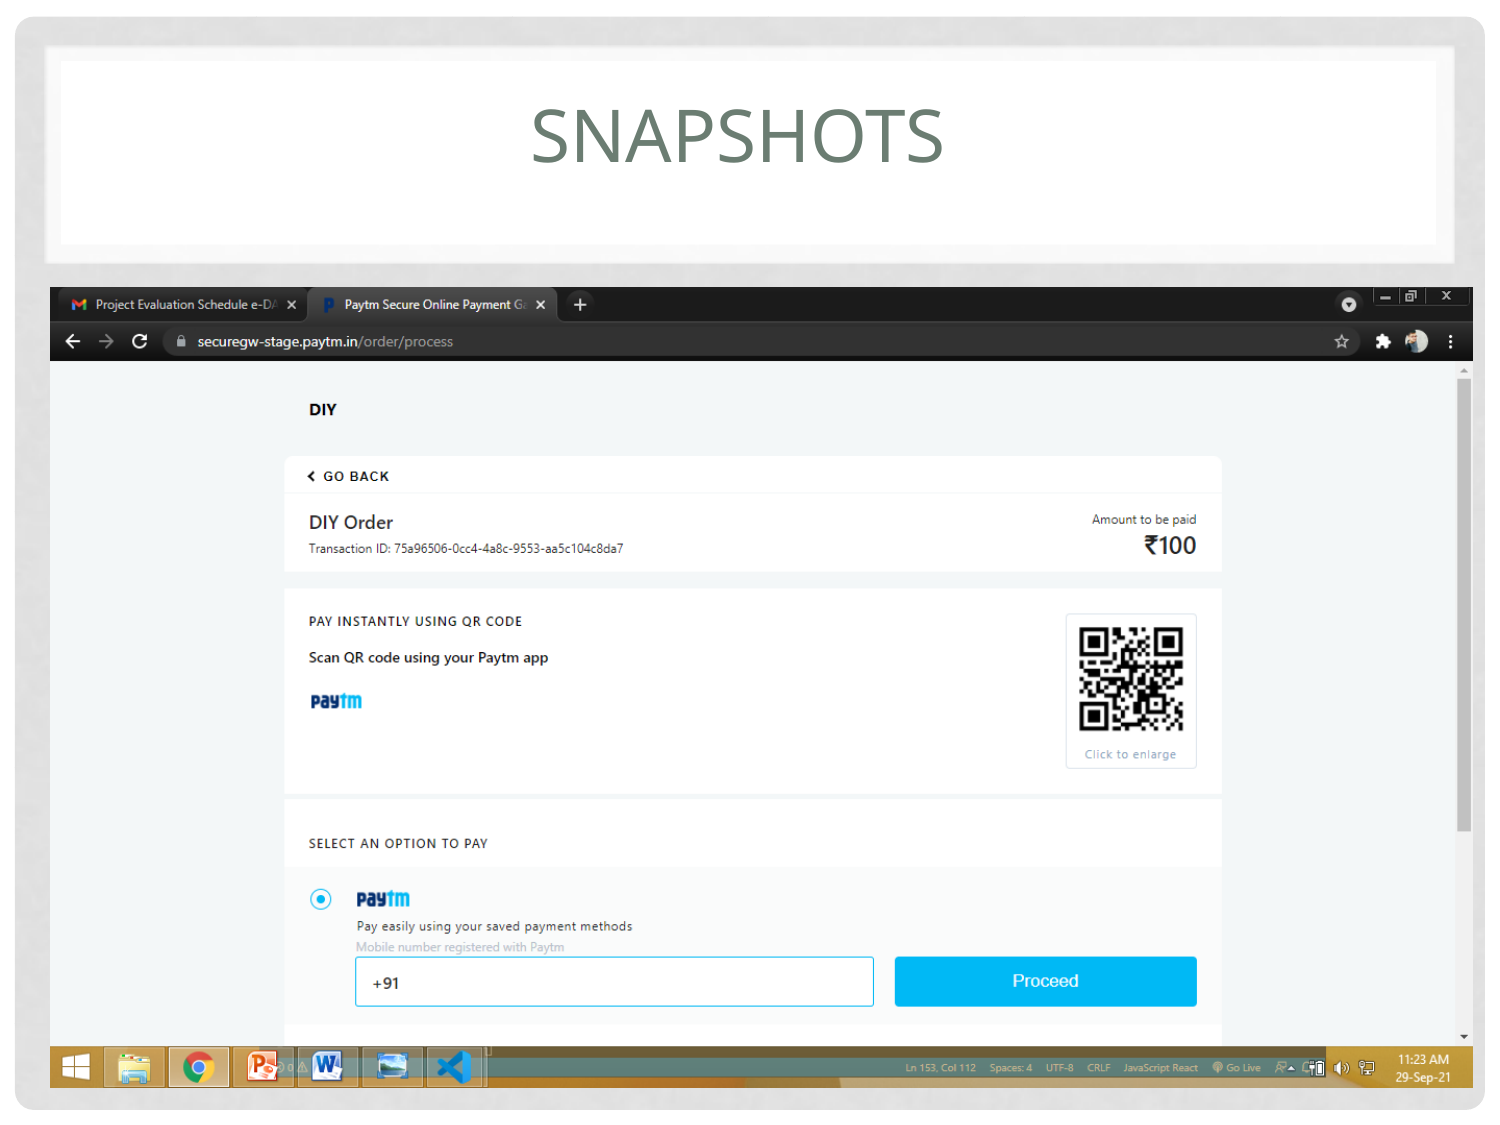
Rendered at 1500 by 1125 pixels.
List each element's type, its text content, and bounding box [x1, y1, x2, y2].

title Snapshots [69, 66, 1425, 200]
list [49, 287, 1474, 1088]
